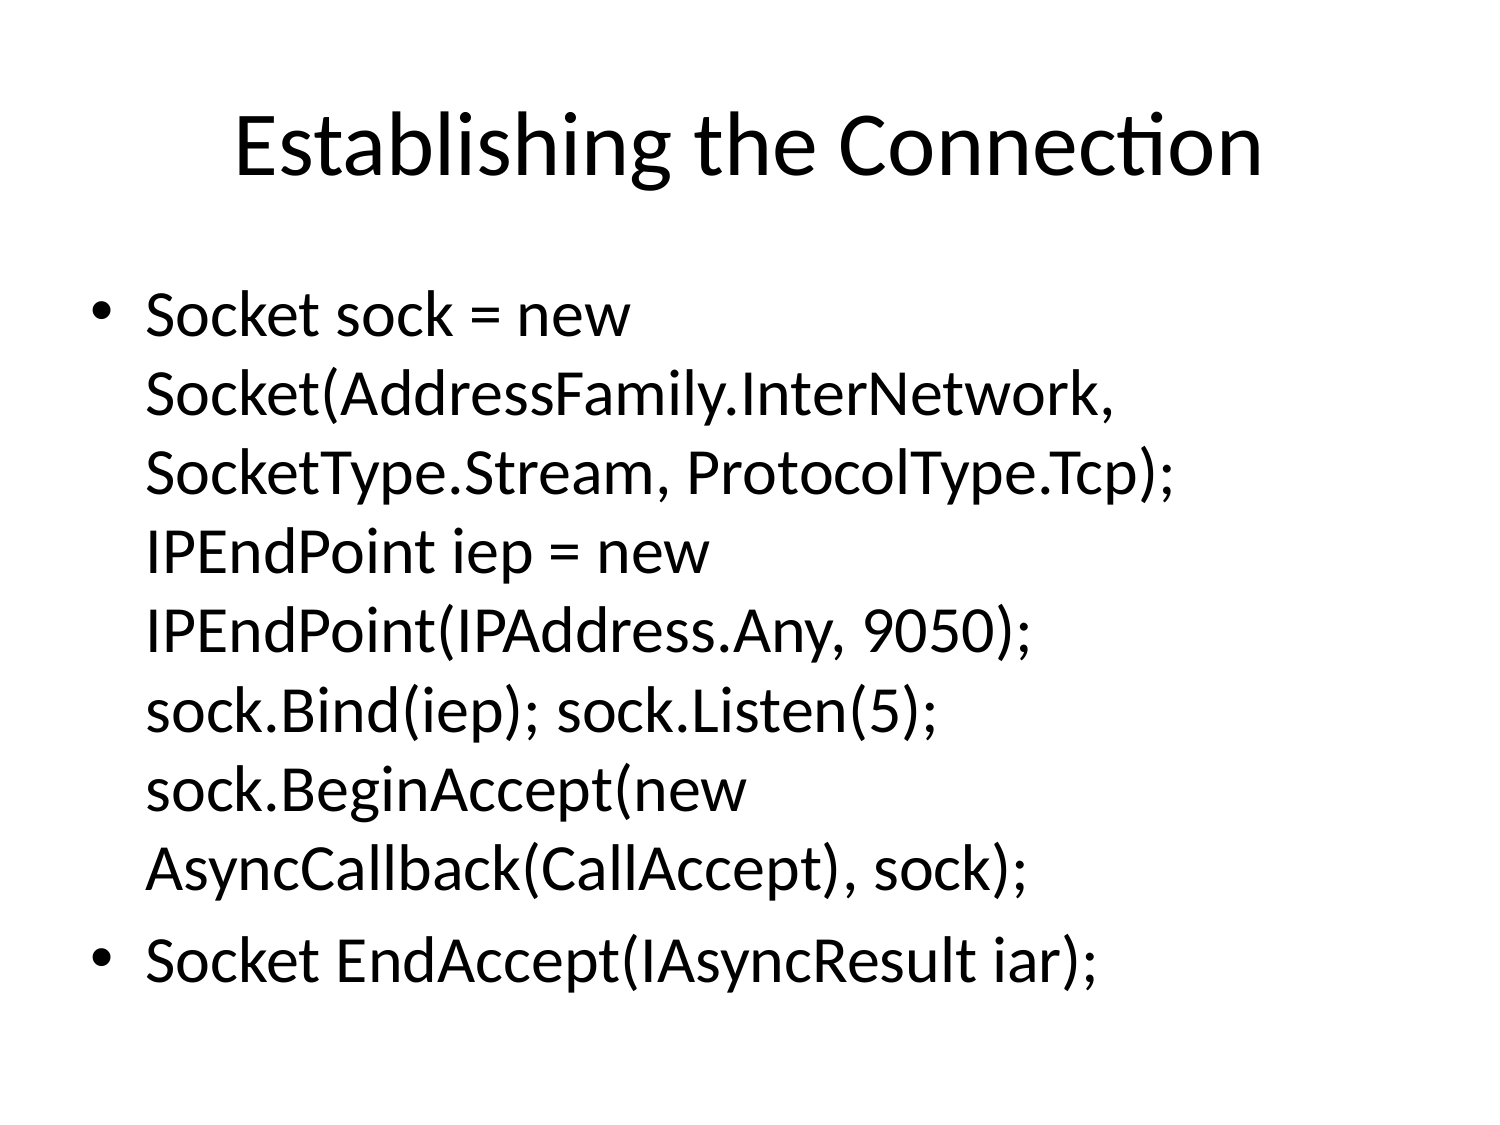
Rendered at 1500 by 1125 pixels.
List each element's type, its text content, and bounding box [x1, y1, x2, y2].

list Socket sock = new Socket(AddressFamily.InterNetwork, SocketType.Stream, ProtocolType.Tcp); IPEndPoint iep = new IPEndPoint(IPAddress.Any, 9050); sock.Bind(iep); sock.Listen(5); sock.BeginAccept(new AsyncCallback(CallAccept), sock); Socket EndAccept(IAsyncResult iar); [75, 262, 1425, 1005]
title Establishing the Connection [75, 45, 1425, 233]
